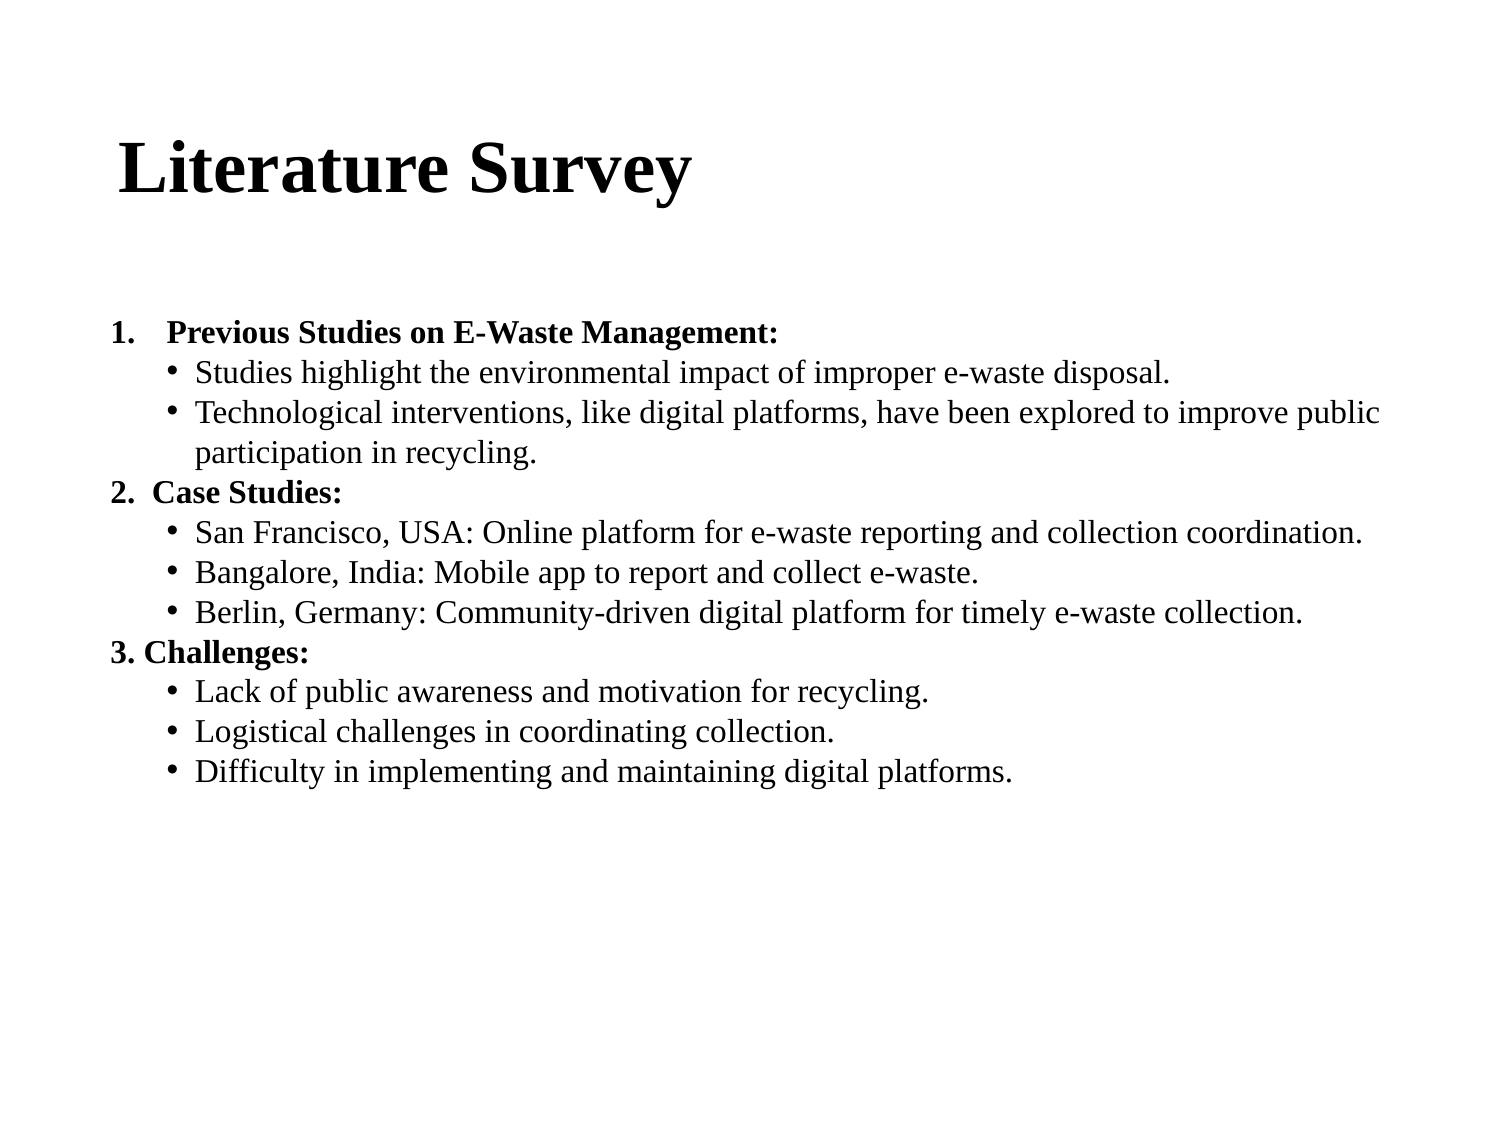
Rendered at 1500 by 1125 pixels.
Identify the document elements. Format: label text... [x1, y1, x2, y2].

title Literature Survey [103, 59, 1397, 223]
list Previous Studies on E-Waste Management: Studies highlight the environmental impact of improper e-waste disposal. Technological interventions, like digital platforms, have been explored to improve public participation in recycling. 2. Case Studies: San Francisco, USA: Online platform for e-waste reporting and collection coordination. Bangalore, India: Mobile app to report and collect e-waste. Berlin, Germany: Community-driven digital platform for timely e-waste collection. 3. Challenges: Lack of public awareness and motivation for recycling. Logistical challenges in coordinating collection. Difficulty in implementing and maintaining digital platforms. [95, 223, 1405, 877]
